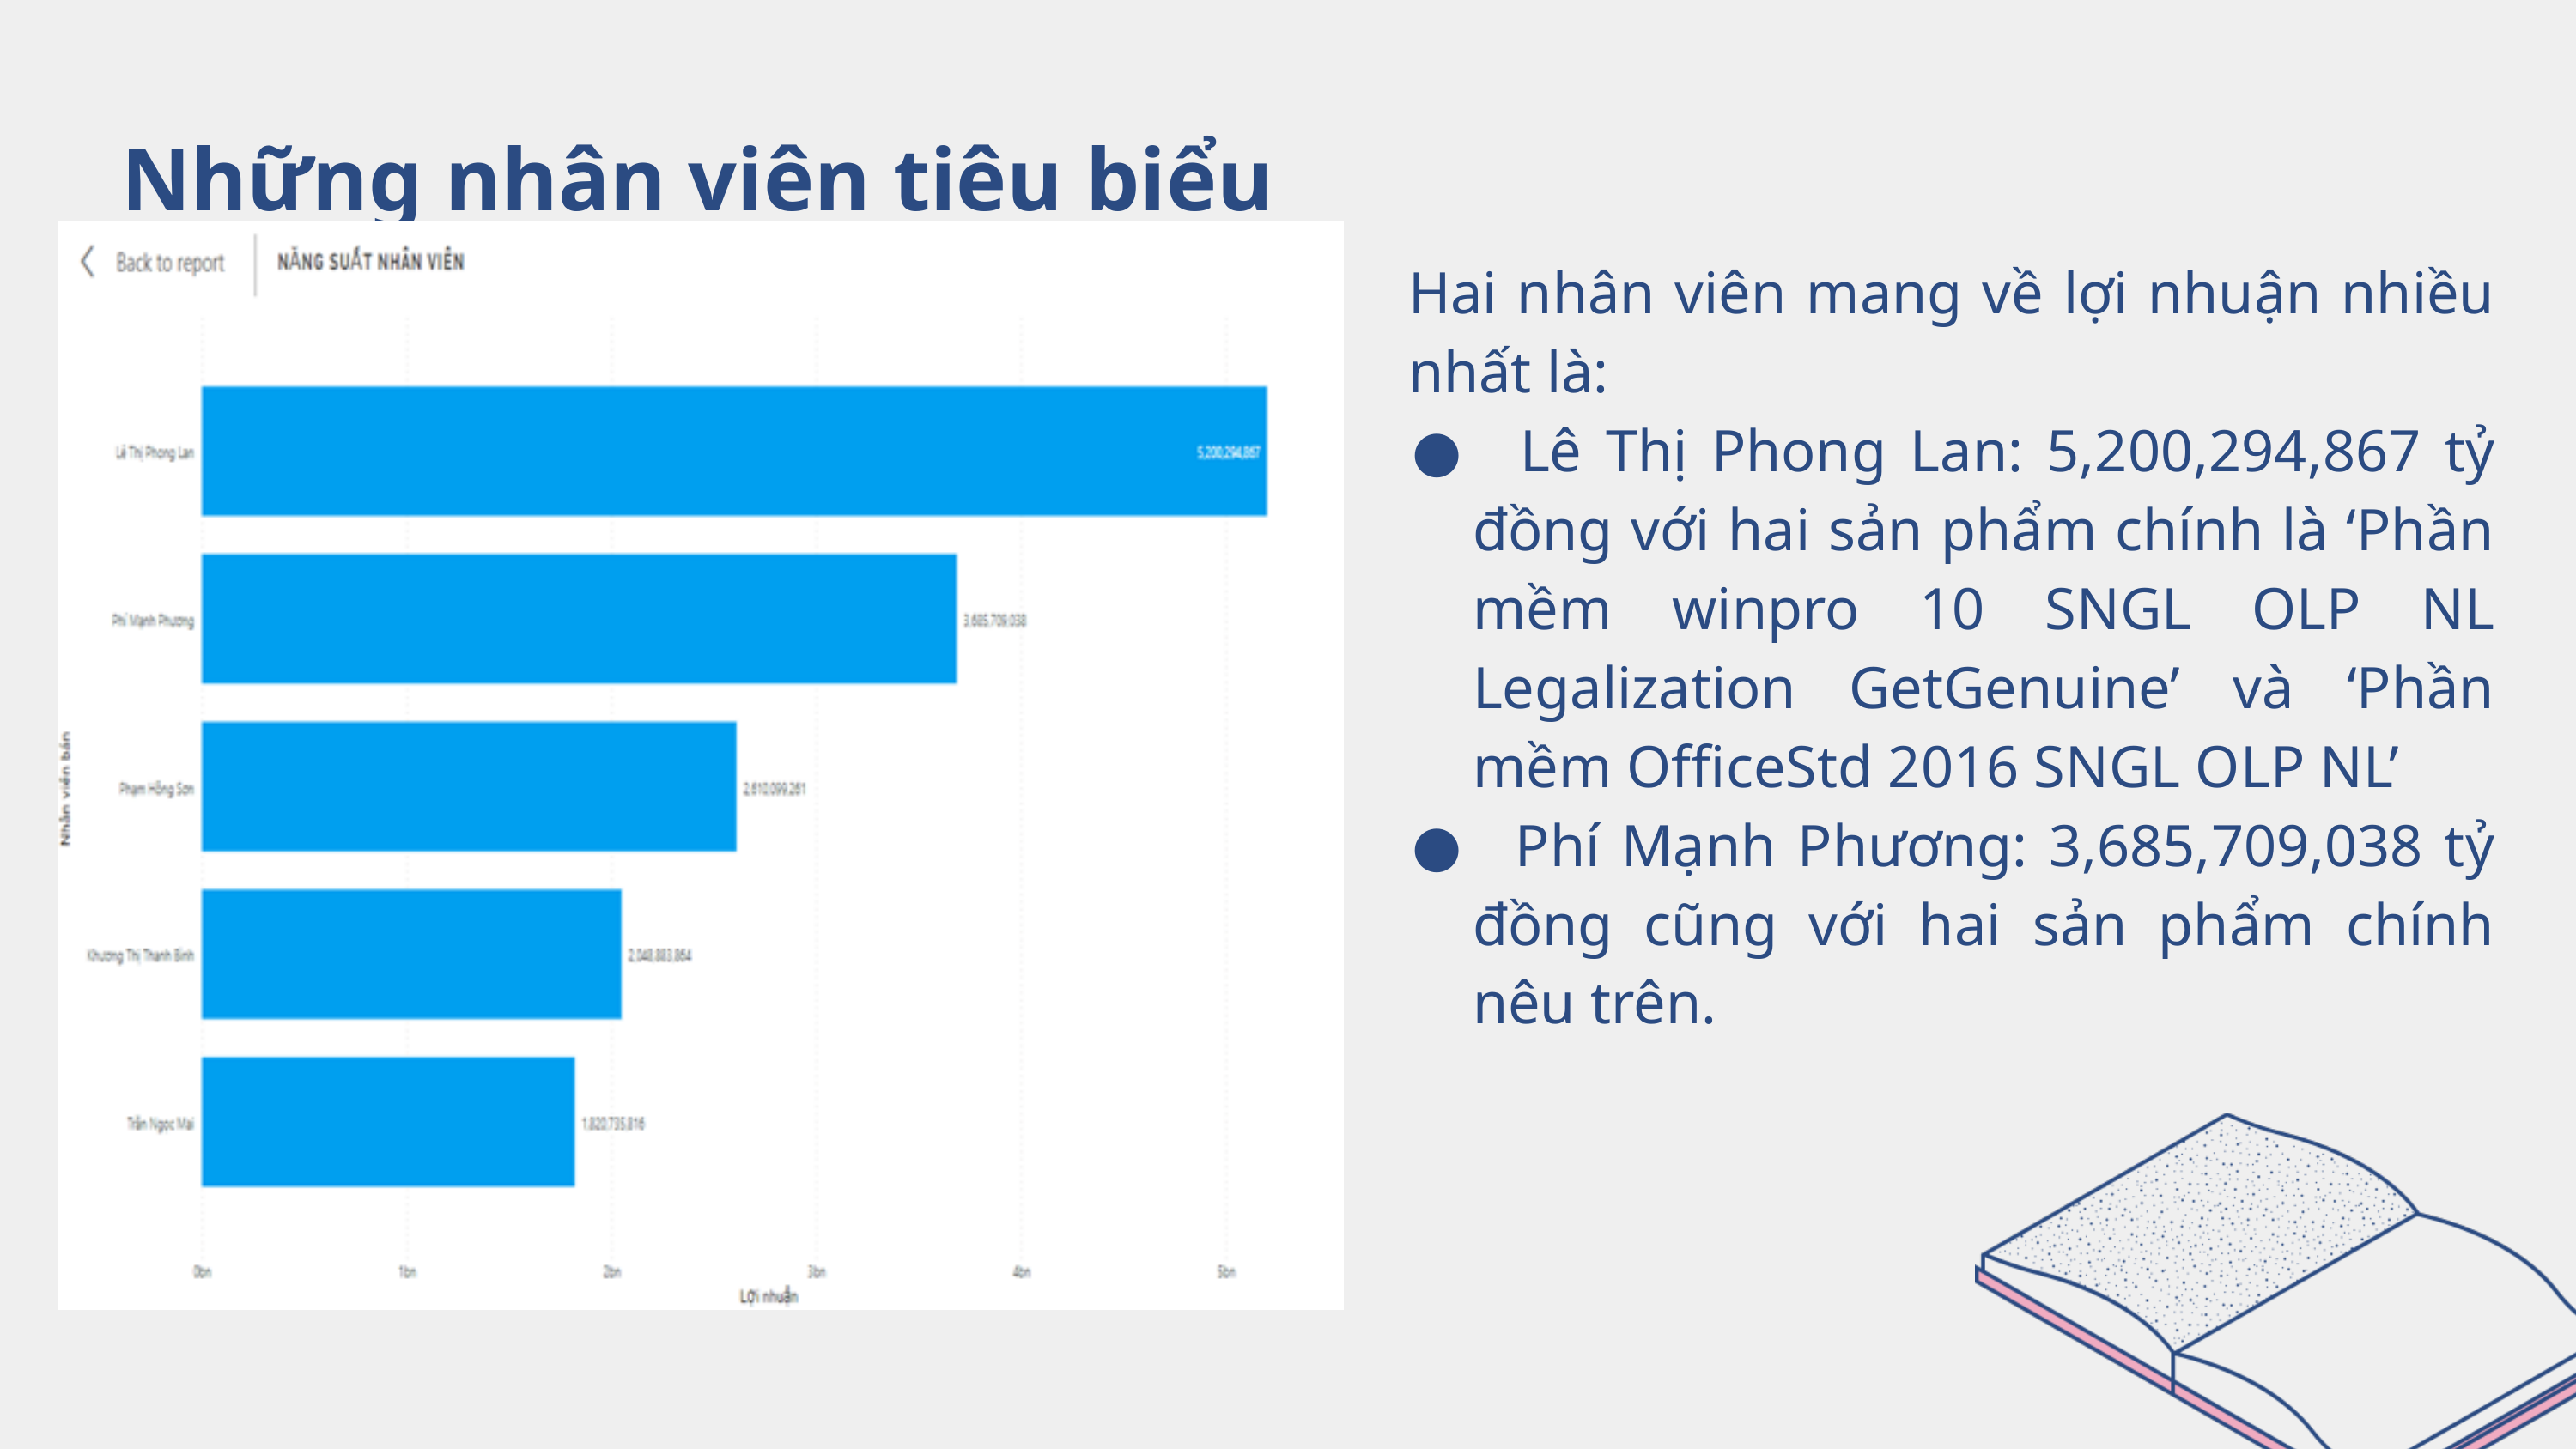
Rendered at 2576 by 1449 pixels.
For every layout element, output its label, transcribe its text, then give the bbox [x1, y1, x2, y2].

text_box Hai nhân viên mang về lợi nhuận nhiều nhất là: Lê Thị Phong Lan: 5,200,294,867 tỷ đồng với hai sản phẩm chính là ‘Phần mềm winpro 10 SNGL OLP NL Legalization GetGenuine’ và ‘Phần mềm OfficeStd 2016 SNGL OLP NL’ Phí Mạnh Phương: 3,685,709,038 tỷ đồng cũng với hai sản phẩm chính nêu trên. [1407, 246, 2496, 1115]
picture [57, 221, 1344, 1311]
text_box [1975, 1113, 2576, 1449]
text_box Những nhân viên tiêu biểu [120, 84, 1976, 227]
